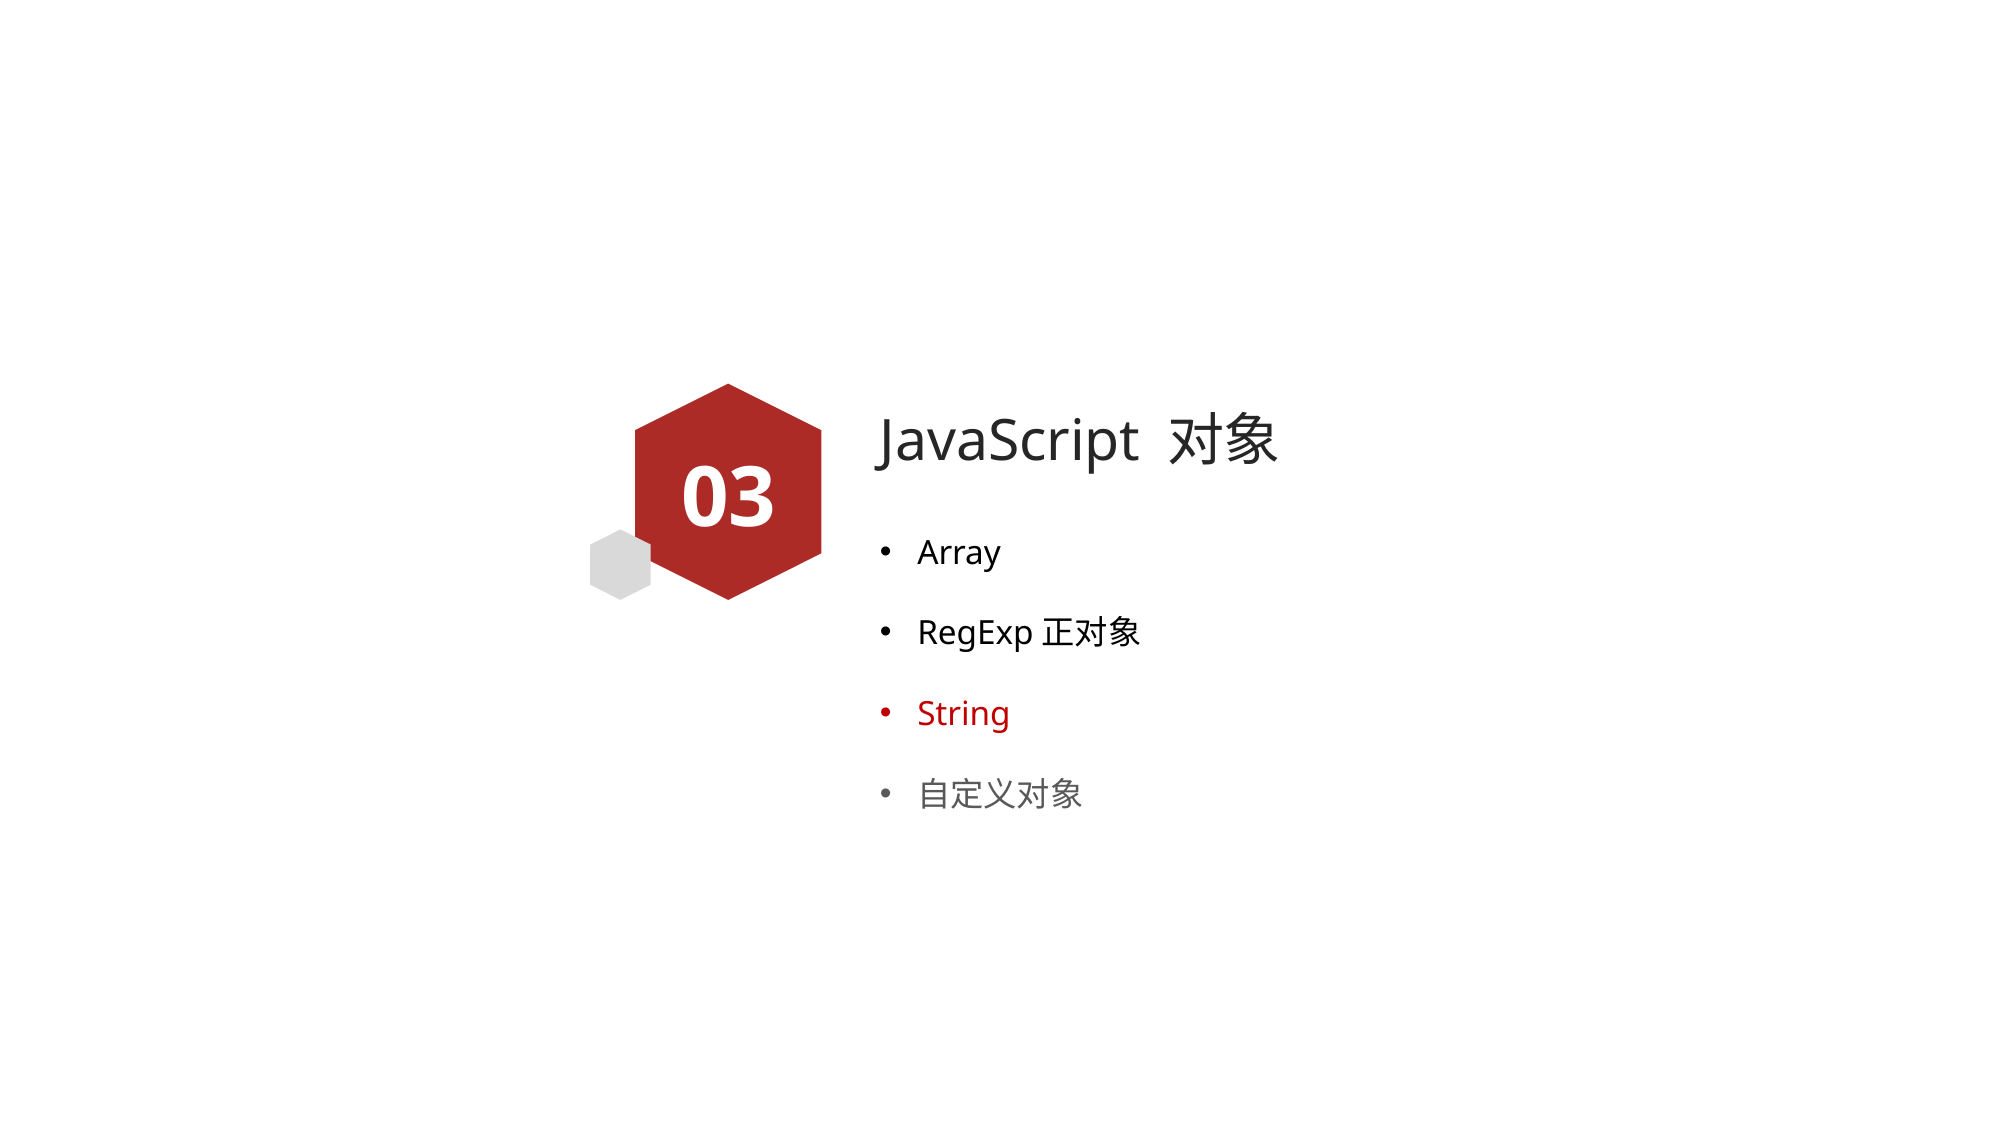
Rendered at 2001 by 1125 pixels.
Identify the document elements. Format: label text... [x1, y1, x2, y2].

title JavaScript 对象 [864, 393, 1834, 484]
list Array RegExp正对象 String 自定义对象 [864, 503, 1762, 820]
list 03 [636, 404, 822, 594]
